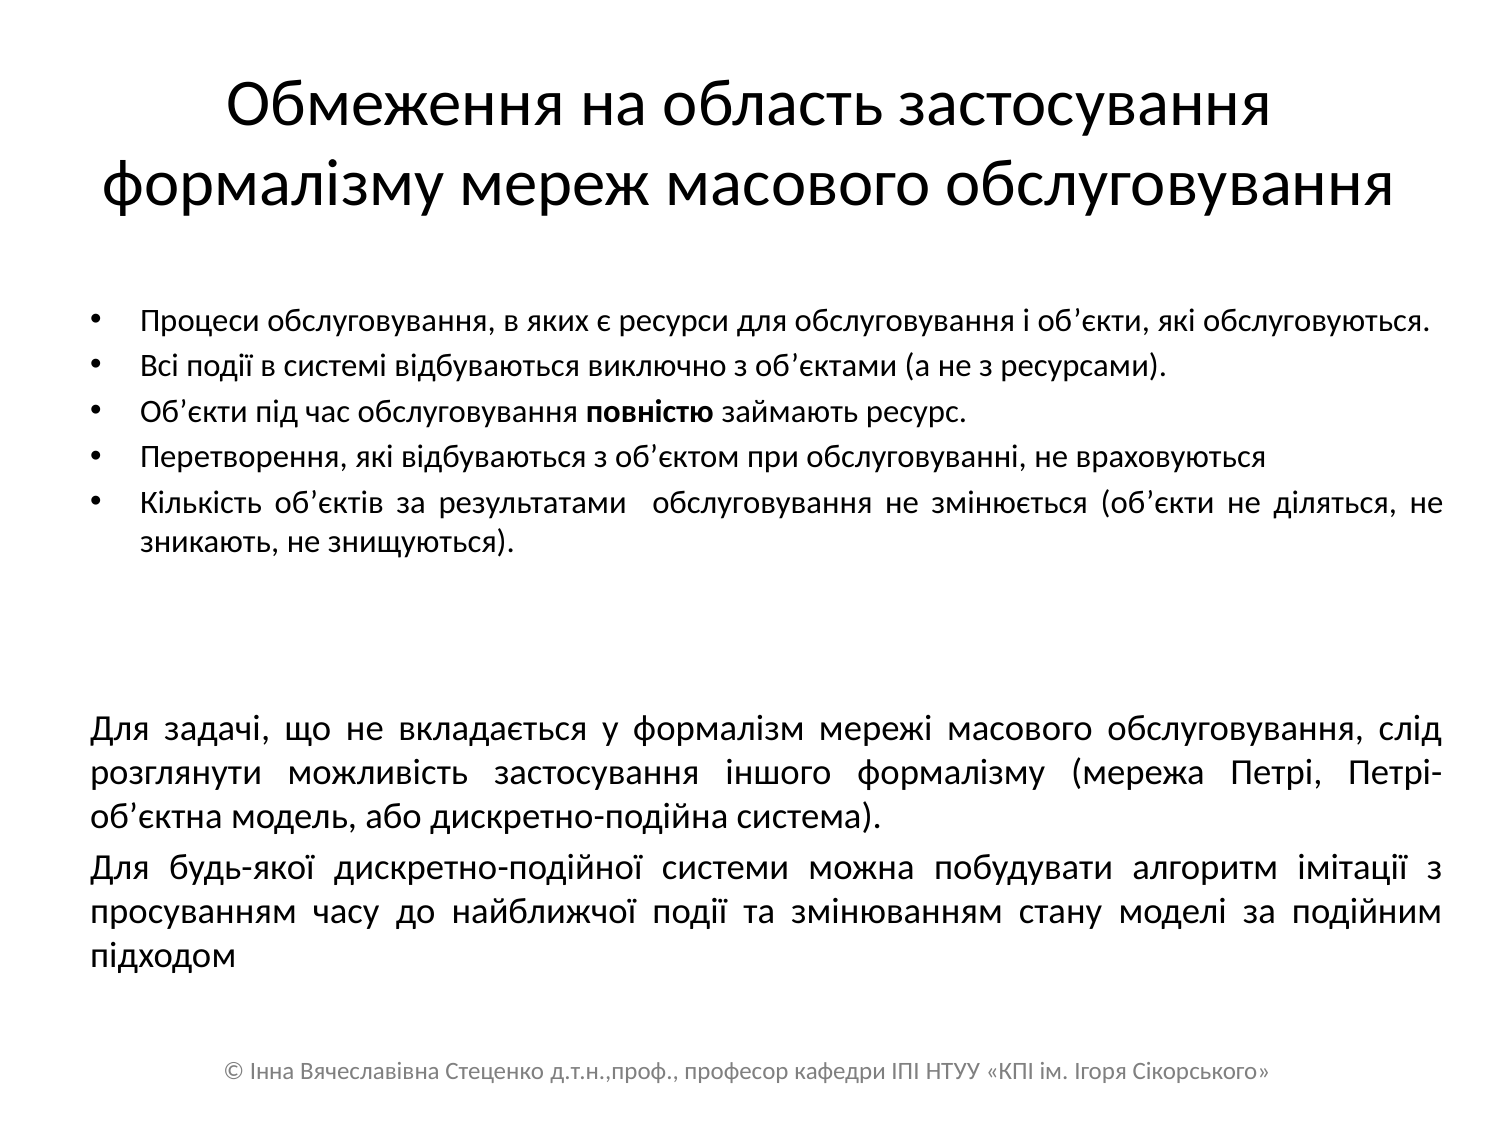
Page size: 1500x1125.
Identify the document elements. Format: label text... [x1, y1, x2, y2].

list Процеси обслуговування, в яких є ресурси для обслуговування і об’єкти, які обслуговуються. Всі події в системі відбуваються виключно з об’єктами (а не з ресурсами). Об’єкти під час обслуговування повністю займають ресурс. Перетворення, які відбуваються з об’єктом при обслуговуванні, не враховуються Кількість об’єктів за результатами обслуговування не змінюється (об’єкти не діляться, не зникають, не знищуються). Для задачі, що не вкладається у формалізм мережі масового обслуговування, слід розглянути можливість застосування іншого формалізму (мережа Петрі, Петрі-об’єктна модель, або дискретно-подійна система). Для будь-якої дискретно-подійної системи можна побудувати алгоритм імітації з просуванням часу до найближчої події та змінюванням стану моделі за подійним підходом [75, 290, 1459, 1080]
title Обмеження на область застосування формалізму мереж масового обслуговування [75, 45, 1425, 233]
text_box © Інна Вячеславівна Стеценко д.т.н.,проф., професор кафедри ІПІ НТУУ «КПІ ім. Ігоря Сікорського» [74, 1046, 1425, 1092]
